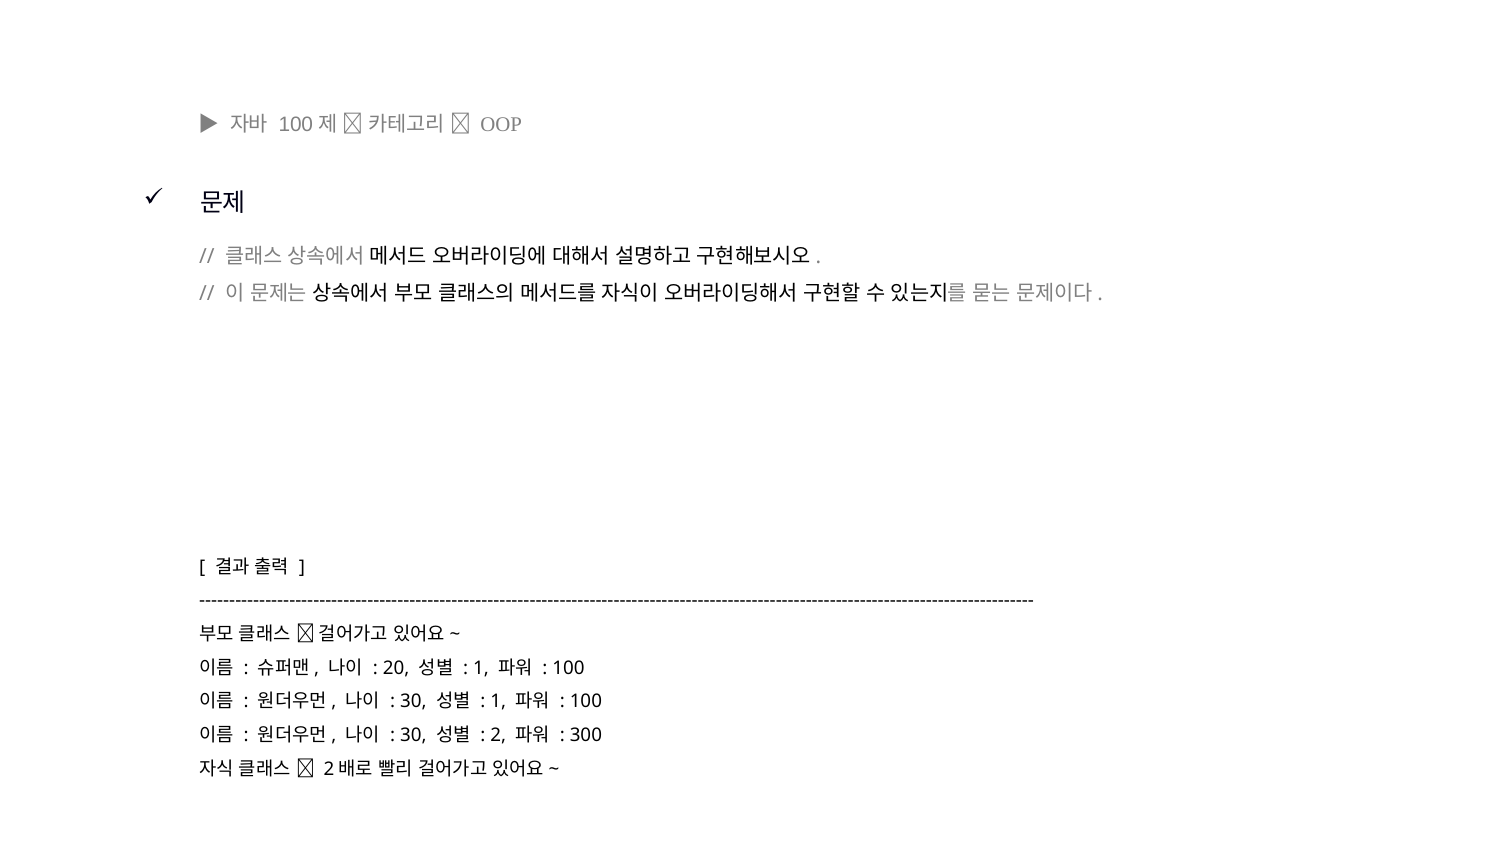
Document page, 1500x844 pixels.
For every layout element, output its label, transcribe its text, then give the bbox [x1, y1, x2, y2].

text_box ▶ 자바 100제  카테고리  OOP [183, 93, 1317, 153]
text_box [ 결과 출력 ] ------------------------------------------------------------------------------------------------------------------------------------------- 부모 클래스  걸어가고 있어요~ 이름 : 슈퍼맨, 나이 : 20, 성별 : 1, 파워 : 100 이름 : 원더우먼, 나이 : 30, 성별 : 1, 파워 : 100 이름 : 원더우먼, 나이 : 30, 성별 : 2, 파워 : 300 자식 클래스  2배로 빨리 걸어가고 있어요~ [184, 535, 1301, 787]
text_box // 클래스 상속에서 메서드 오버라이딩에 대해서 설명하고 구현해보시오. // 이 문제는 상속에서 부모 클래스의 메서드를 자식이 오버라이딩해서 구현할 수 있는지를 묻는 문제이다. [184, 222, 1301, 313]
text_box 문제 [128, 163, 1372, 224]
